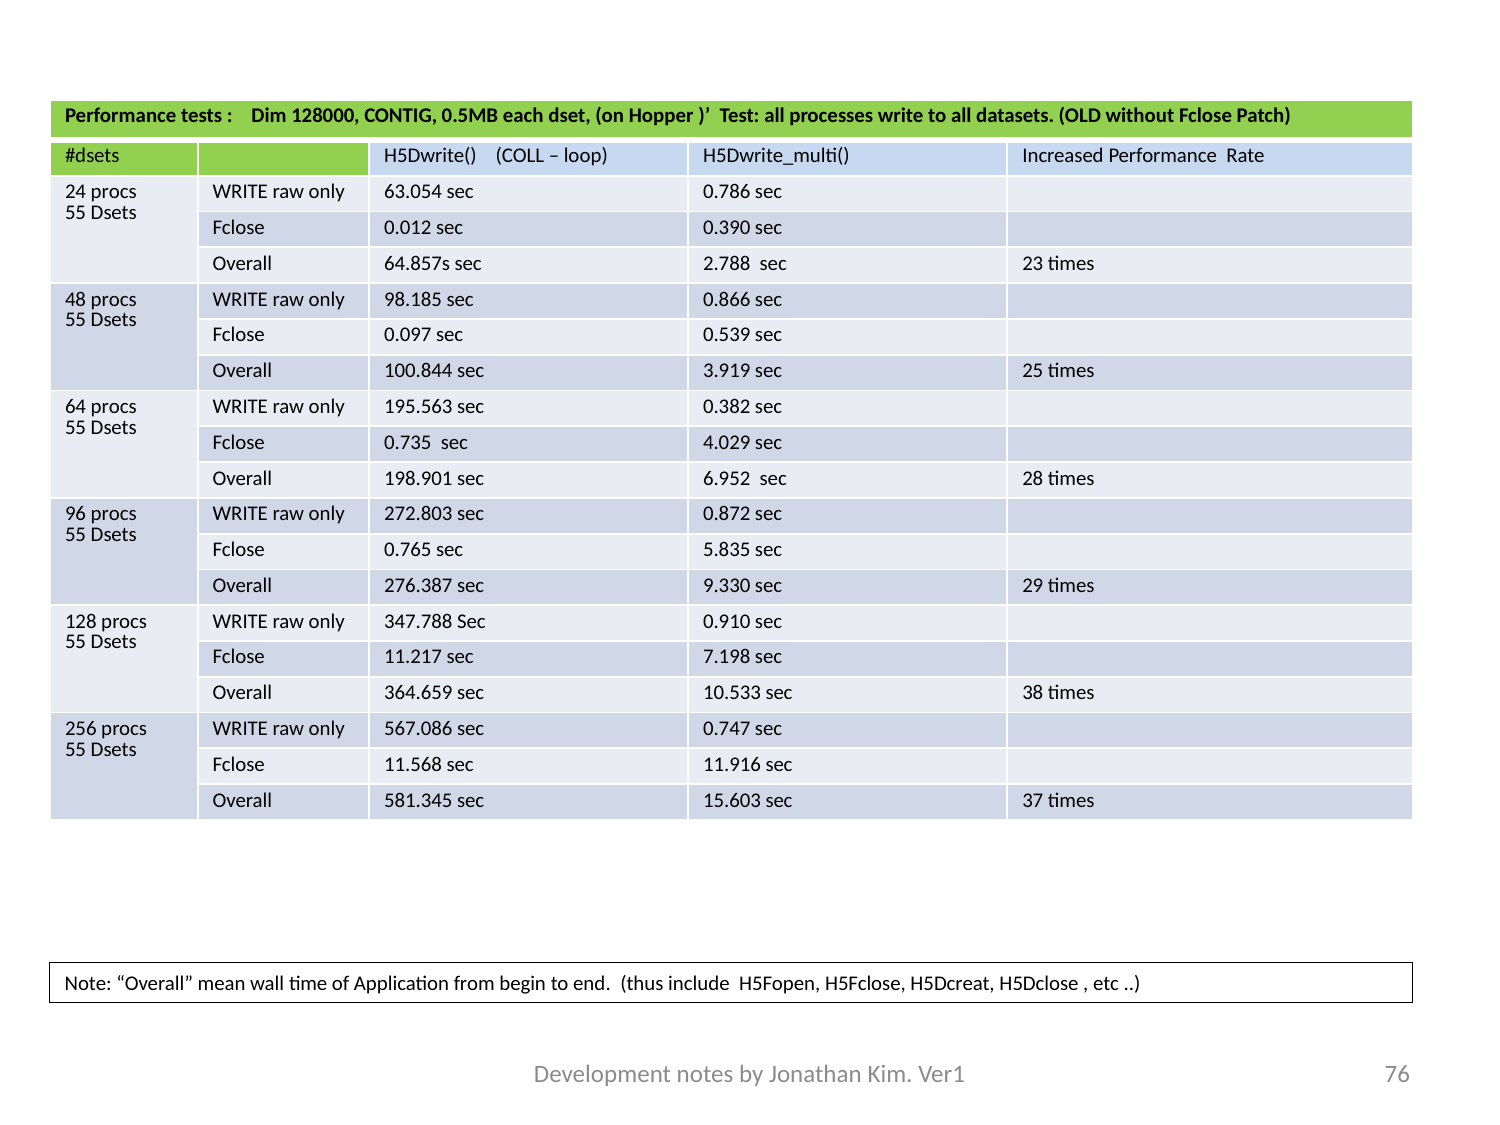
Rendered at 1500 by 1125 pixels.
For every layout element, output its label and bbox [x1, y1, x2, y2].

table_cell [370, 713, 687, 747]
table_cell [1008, 463, 1412, 497]
table_cell [1008, 143, 1412, 175]
table_cell [689, 606, 1006, 640]
table_cell [689, 320, 1006, 354]
table_cell [1008, 570, 1412, 604]
table_cell [1008, 535, 1412, 569]
table_cell [689, 463, 1006, 497]
table_cell [51, 606, 197, 712]
table_cell [1008, 499, 1412, 533]
slide_number [1074, 1042, 1425, 1103]
table_cell [689, 356, 1006, 390]
table_cell [689, 642, 1006, 676]
table_cell [199, 606, 368, 640]
table_cell [1008, 427, 1412, 461]
table_cell [689, 749, 1006, 783]
table_cell [370, 212, 687, 246]
table_cell [370, 642, 687, 676]
table_cell [199, 143, 368, 175]
table_cell [370, 284, 687, 318]
table_cell [199, 749, 368, 783]
table_cell [1008, 713, 1412, 747]
table_cell [370, 606, 687, 640]
table_cell [689, 535, 1006, 569]
text_box [49, 962, 1413, 1003]
table_cell [689, 678, 1006, 712]
table_cell [370, 248, 687, 282]
table_cell [1008, 678, 1412, 712]
table_cell [199, 177, 368, 211]
table_cell [1008, 248, 1412, 282]
table_cell [1008, 749, 1412, 783]
table_cell [199, 570, 368, 604]
table_cell [370, 356, 687, 390]
table_cell [199, 678, 368, 712]
table_cell [1008, 284, 1412, 318]
table_cell [1008, 177, 1412, 211]
table_cell [51, 177, 197, 282]
table_cell [199, 713, 368, 747]
table_cell [1008, 356, 1412, 390]
table_cell [199, 642, 368, 676]
table_cell [370, 427, 687, 461]
table_cell [689, 143, 1006, 175]
table_cell [370, 177, 687, 211]
table_cell [1008, 212, 1412, 246]
table_cell [199, 499, 368, 533]
table_cell [689, 499, 1006, 533]
table_header [51, 101, 1412, 137]
table_cell [689, 177, 1006, 211]
table_cell [689, 427, 1006, 461]
table_cell [370, 499, 687, 533]
table_cell [1008, 606, 1412, 640]
table_cell [1008, 320, 1412, 354]
table_cell [199, 212, 368, 246]
table_cell [199, 785, 368, 819]
table_cell [199, 320, 368, 354]
footer [512, 1042, 988, 1103]
table_cell [689, 391, 1006, 425]
table_cell [689, 212, 1006, 246]
table_cell [199, 391, 368, 425]
table_cell [370, 785, 687, 819]
table_cell [370, 143, 687, 175]
table_cell [199, 535, 368, 569]
table_cell [1008, 391, 1412, 425]
table_cell [51, 143, 197, 175]
table_cell [1008, 642, 1412, 676]
table_cell [199, 248, 368, 282]
table_cell [370, 570, 687, 604]
table_cell [370, 678, 687, 712]
table_cell [370, 320, 687, 354]
table_cell [689, 248, 1006, 282]
table_cell [199, 427, 368, 461]
table_cell [370, 535, 687, 569]
table_cell [370, 749, 687, 783]
table_cell [51, 713, 197, 819]
table_cell [689, 284, 1006, 318]
table_cell [199, 463, 368, 497]
table_cell [689, 713, 1006, 747]
table_cell [689, 785, 1006, 819]
table_cell [199, 356, 368, 390]
table_cell [199, 284, 368, 318]
table_cell [51, 499, 197, 604]
table_cell [51, 284, 197, 390]
table_cell [689, 570, 1006, 604]
table_cell [51, 391, 197, 497]
table_cell [1008, 785, 1412, 819]
table_cell [370, 391, 687, 425]
table_cell [370, 463, 687, 497]
